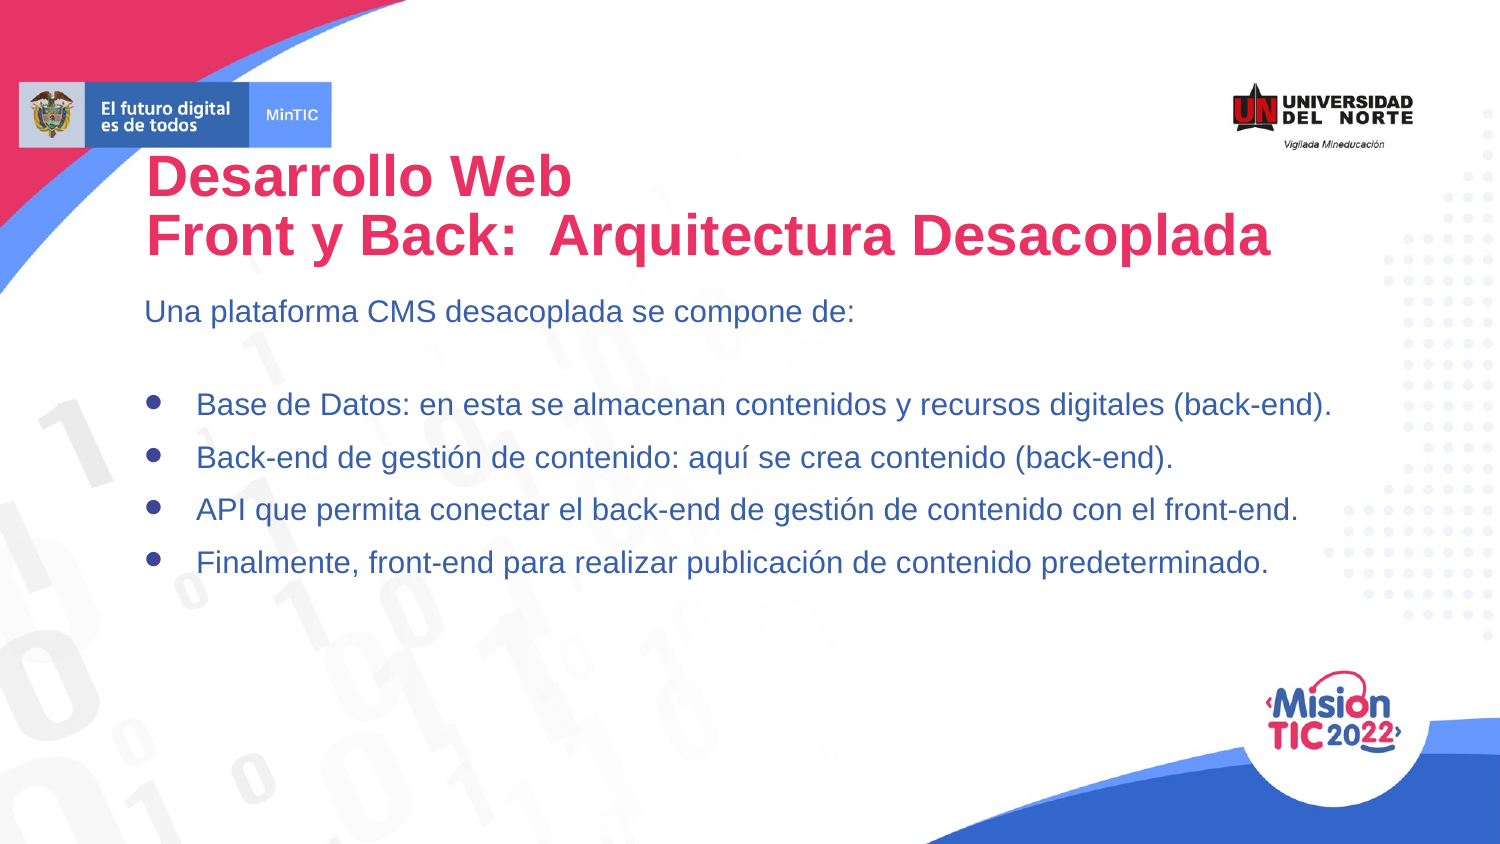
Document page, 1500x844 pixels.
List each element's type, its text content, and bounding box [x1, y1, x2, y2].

picture [0, 0, 1500, 844]
text_box Una plataforma CMS desacoplada se compone de: Base de Datos: en esta se almacenan contenidos y recursos digitales (back-end). Back-end de gestión de contenido: aquí se crea contenido (back-end). API que permita conectar el back-end de gestión de contenido con el front-end. Finalmente, front-end para realizar publicación de contenido predeterminado. [121, 289, 1373, 798]
text_box Desarrollo Web Front y Back: Arquitectura Desacoplada [135, 94, 1373, 274]
